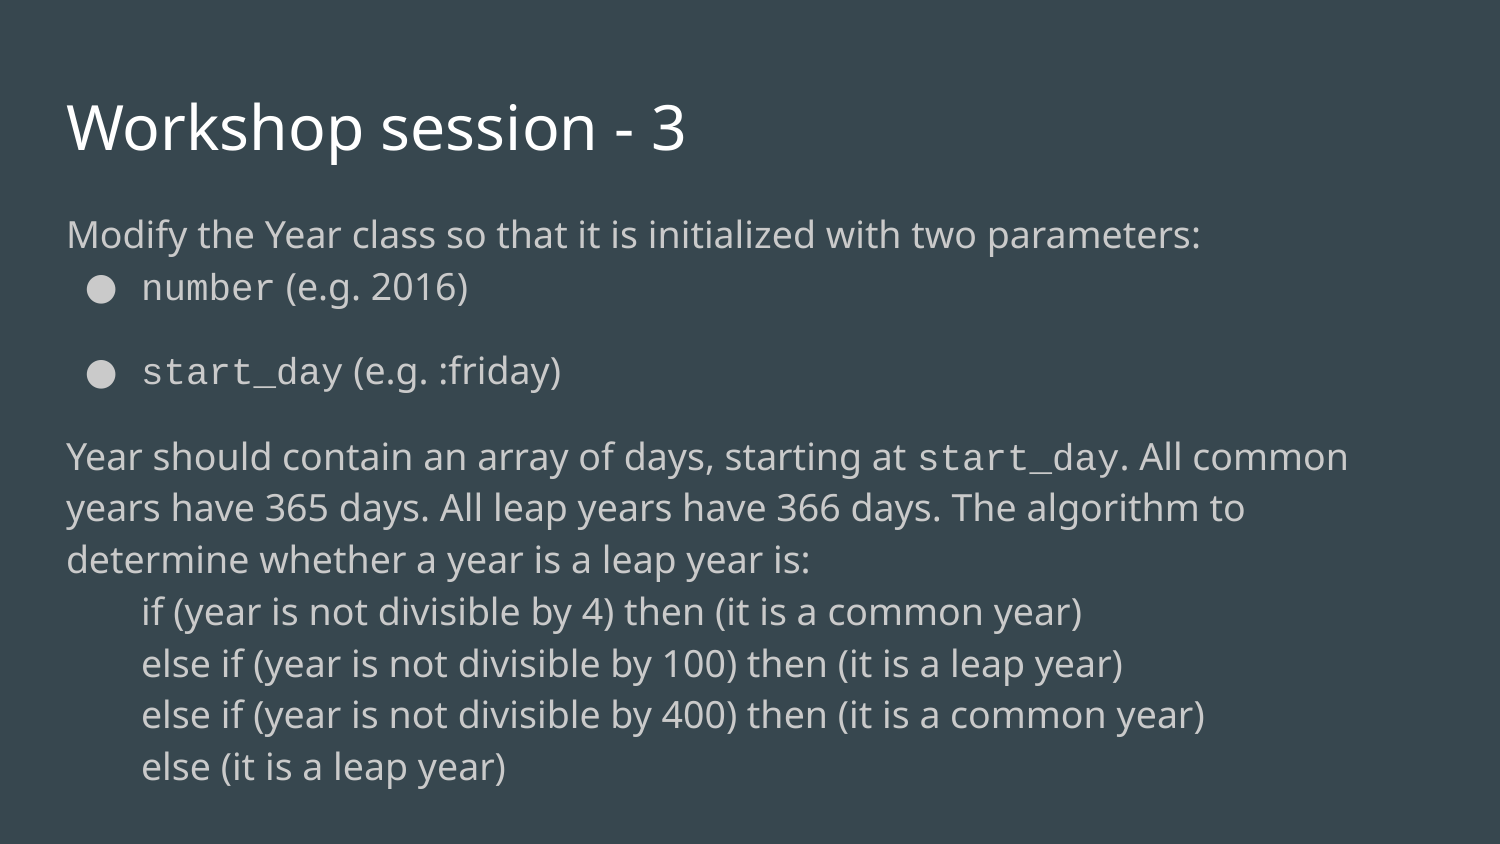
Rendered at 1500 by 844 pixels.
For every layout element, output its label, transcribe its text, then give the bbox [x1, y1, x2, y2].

title Workshop session - 3 [51, 72, 1449, 167]
list Modify the Year class so that it is initialized with two parameters: number (e.g. 2016) start_day (e.g. :friday) Year should contain an array of days, starting at start_day. All common years have 365 days. All leap years have 366 days. The algorithm to determine whether a year is a leap year is: if (year is not divisible by 4) then (it is a common year) else if (year is not divisible by 100) then (it is a leap year) else if (year is not divisible by 400) then (it is a common year) else (it is a leap year) [51, 189, 1449, 750]
